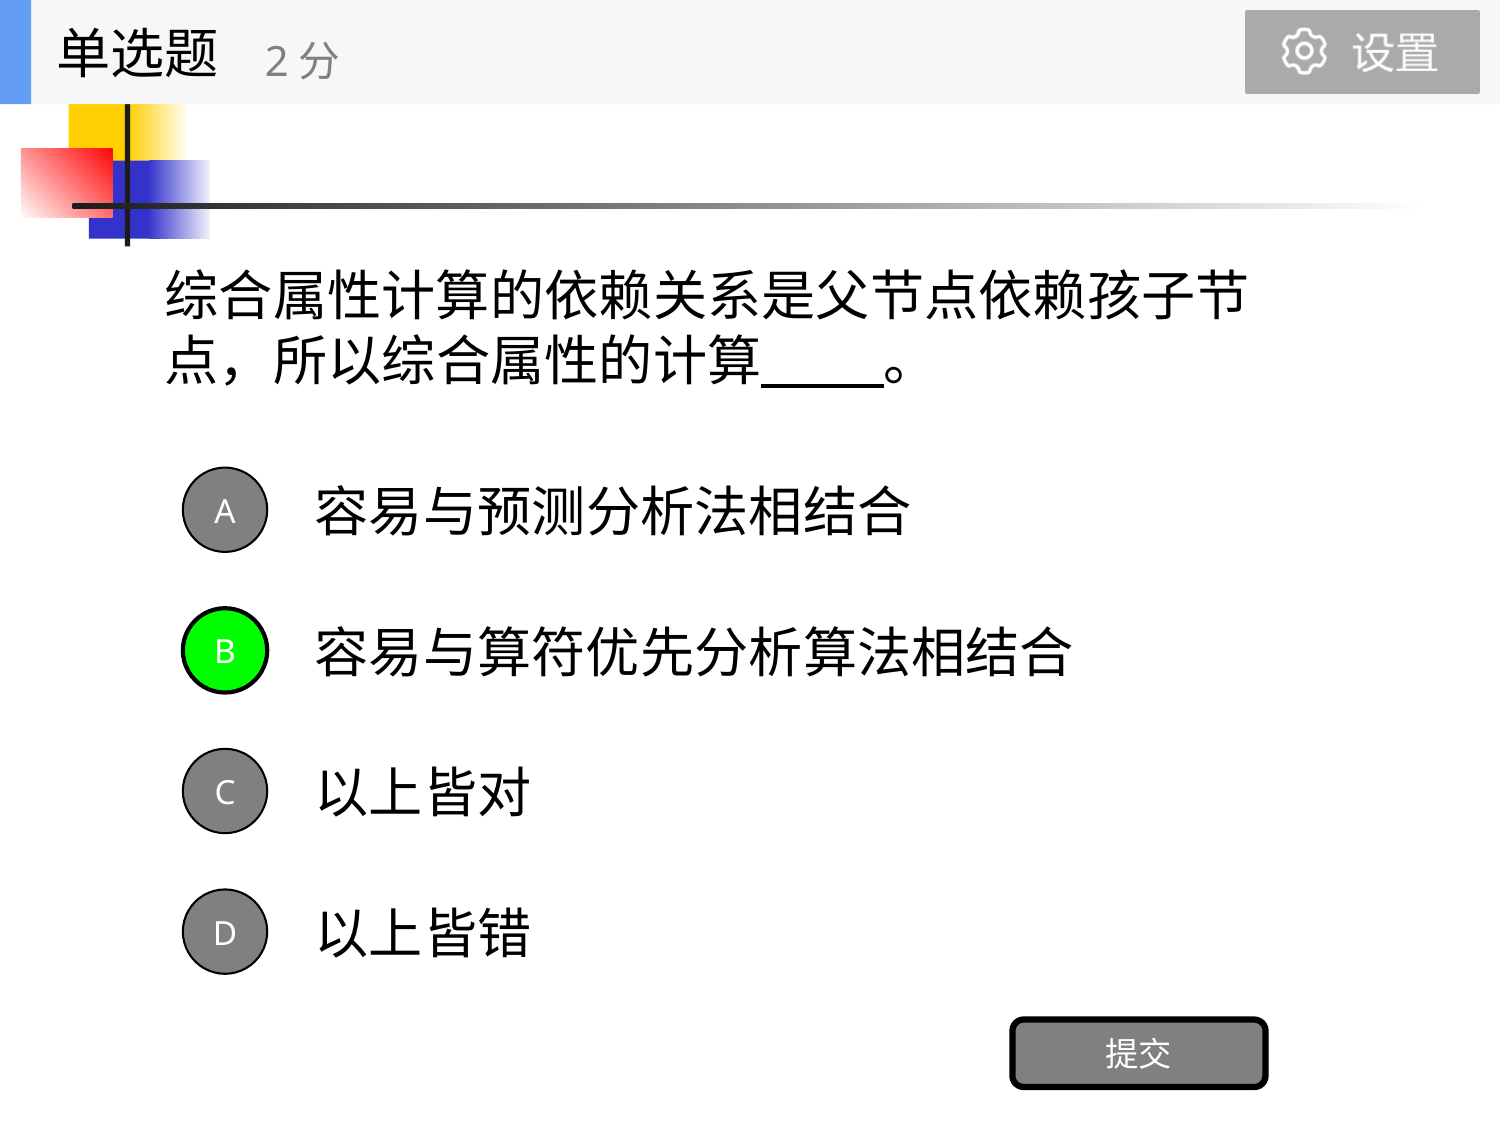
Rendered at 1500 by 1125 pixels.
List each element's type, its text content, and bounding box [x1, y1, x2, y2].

text_box 以上皆错 [299, 878, 1350, 985]
text_box B [182, 608, 268, 693]
text_box 综合属性计算的依赖关系是父节点依赖孩子节点，所以综合属性的计算 。 [149, 196, 1350, 456]
picture [1245, 10, 1480, 94]
text_box C [182, 748, 268, 834]
text_box 提交 [1012, 1019, 1266, 1088]
text_box 以上皆对 [299, 738, 1350, 844]
text_box 容易与预测分析法相结合 [299, 456, 1350, 563]
text_box 容易与算符优先分析算法相结合 [299, 597, 1350, 703]
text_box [0, 0, 1500, 105]
text_box A [182, 467, 268, 552]
text_box D [182, 889, 268, 974]
